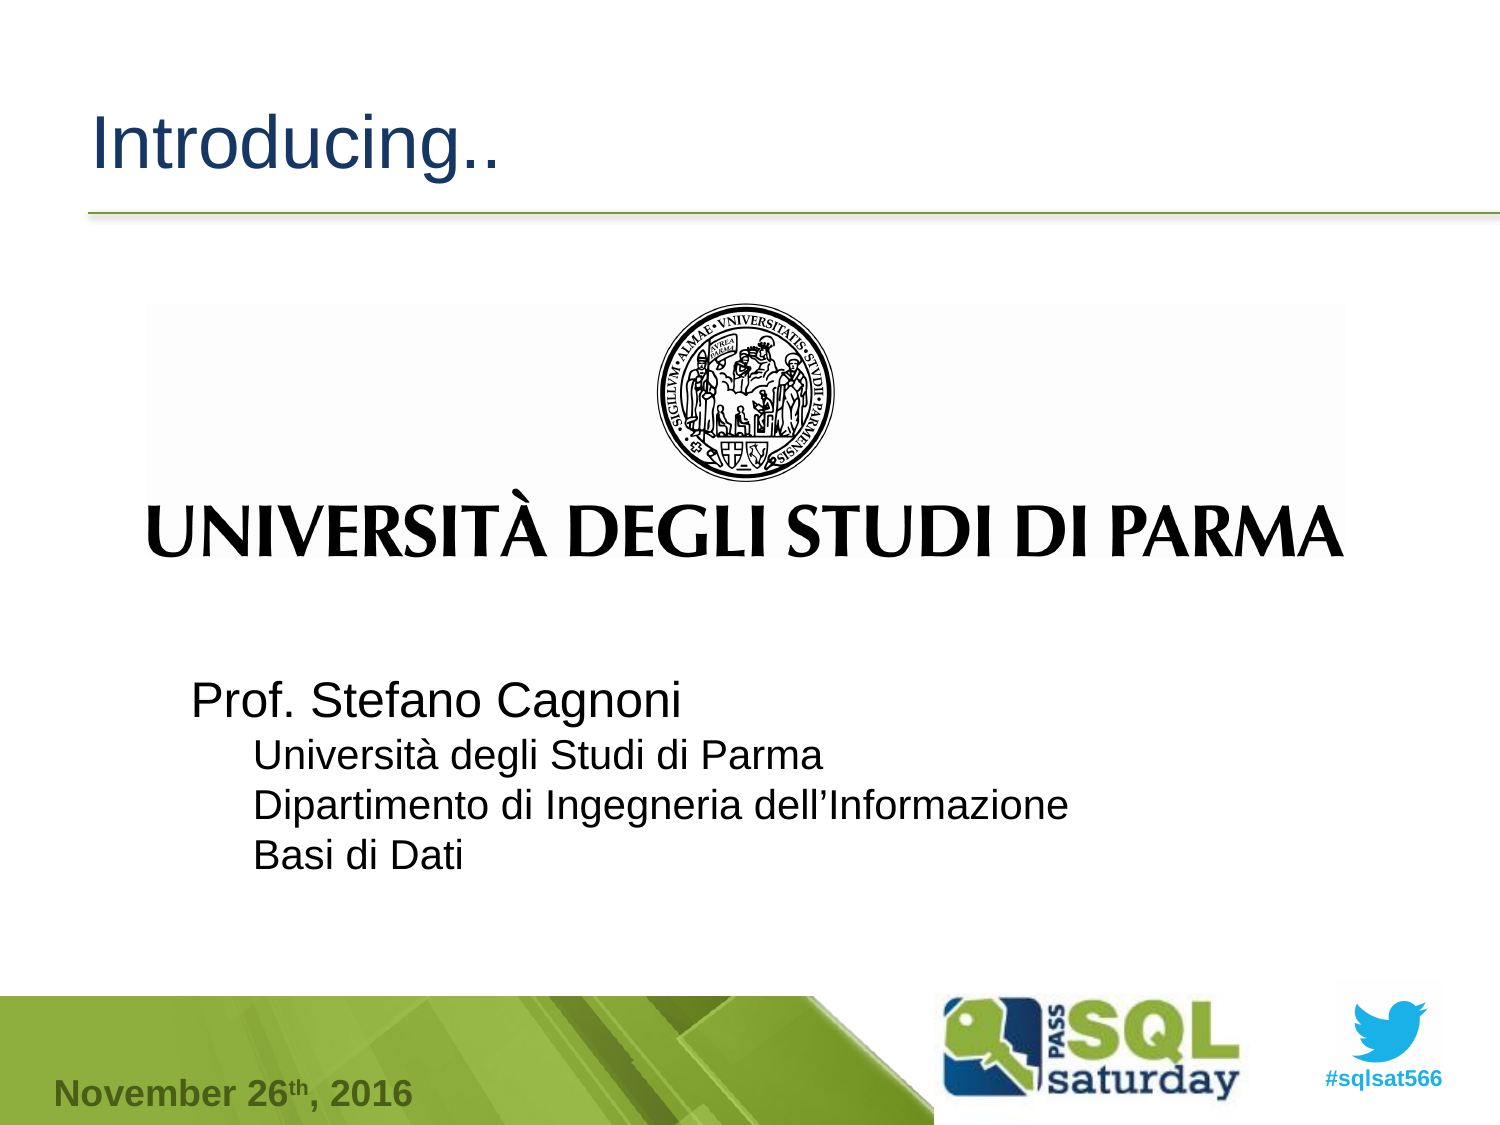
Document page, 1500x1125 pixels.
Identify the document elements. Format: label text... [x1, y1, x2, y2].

text_box Prof. Stefano Cagnoni Università degli Studi di Parma Dipartimento di Ingegneria dell’Informazione Basi di Dati [163, 660, 1329, 931]
title Introducing.. [75, 45, 1425, 233]
picture [147, 302, 1345, 558]
picture [0, 969, 1276, 1125]
picture [1336, 978, 1443, 1085]
picture [1354, 1076, 1359, 1084]
